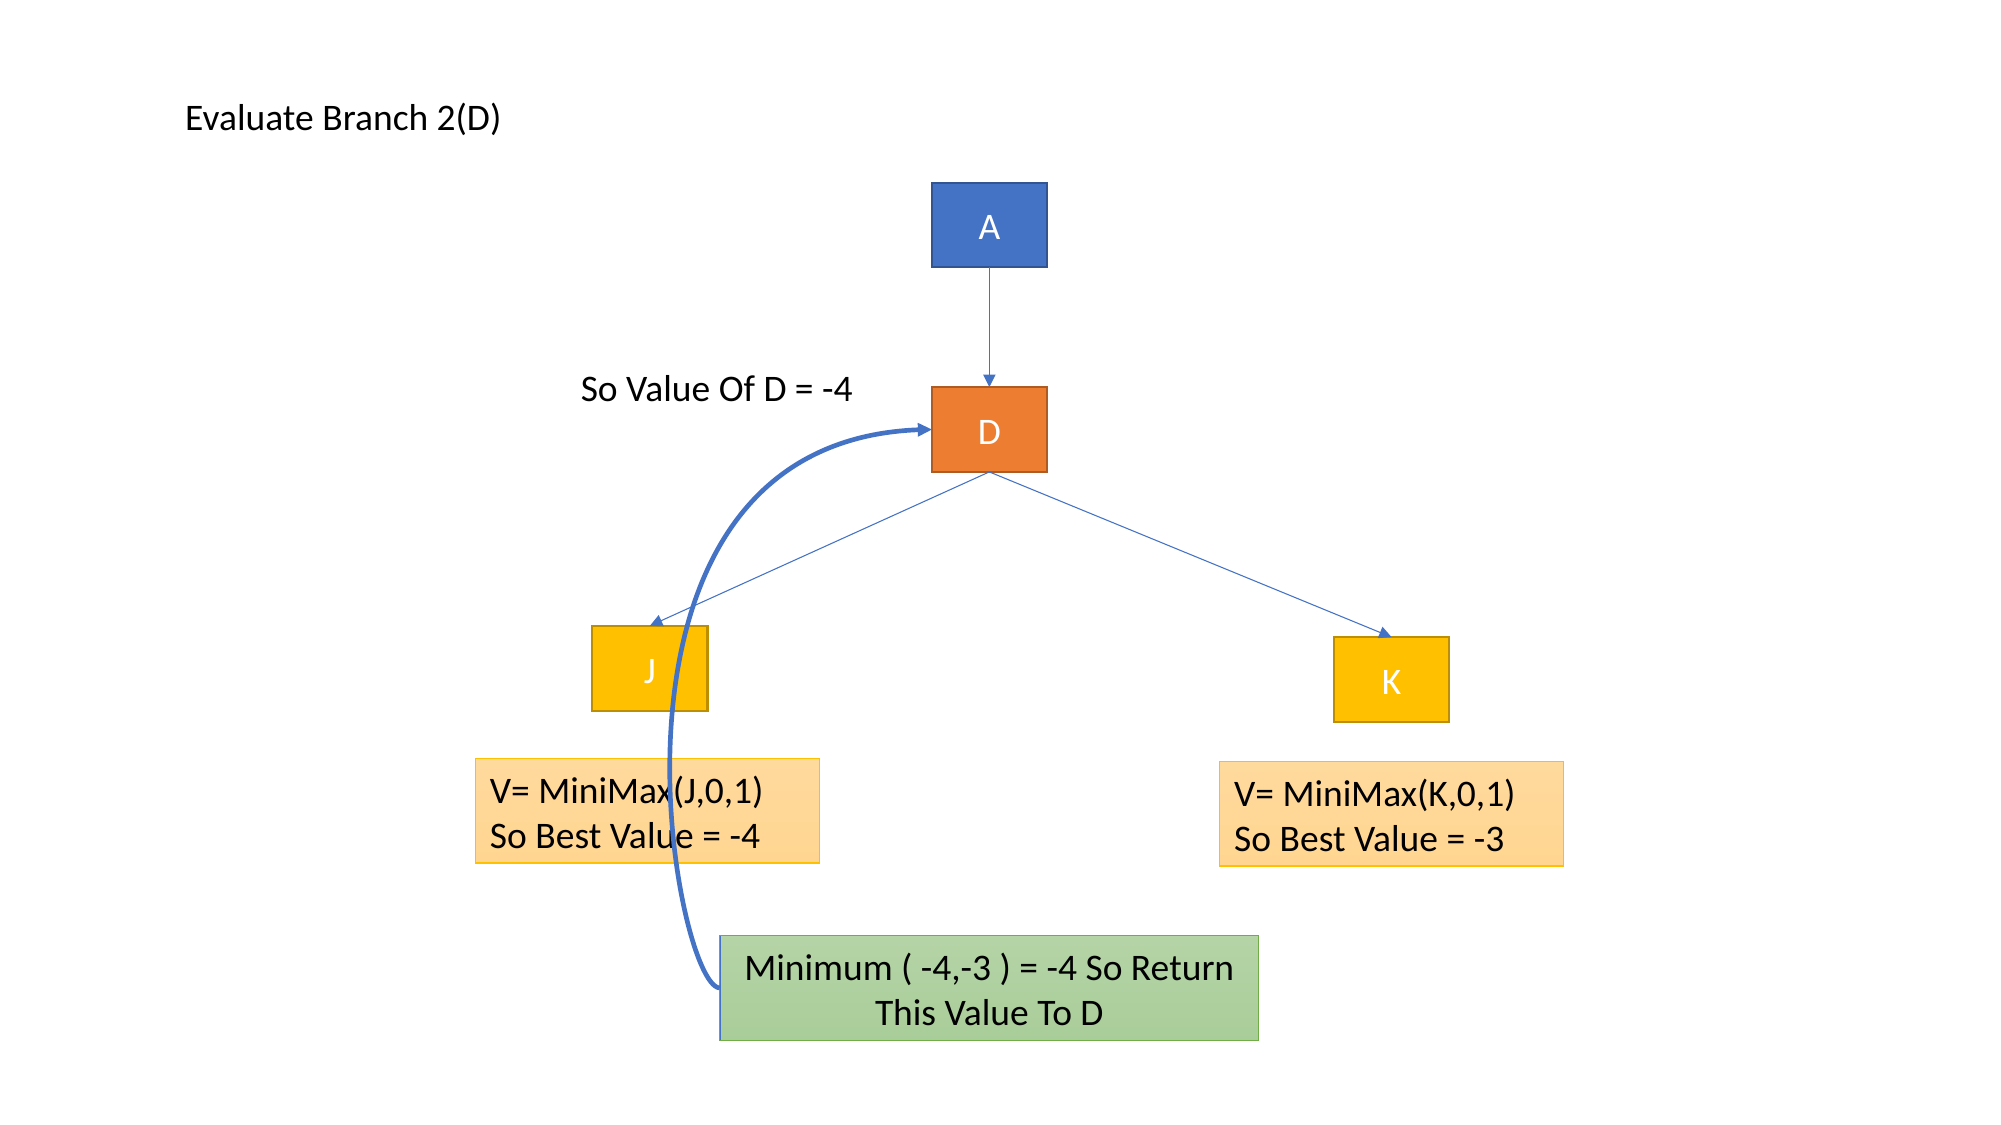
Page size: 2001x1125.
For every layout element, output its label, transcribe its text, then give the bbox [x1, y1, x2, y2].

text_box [932, 471, 989, 626]
text_box K [1333, 636, 1450, 723]
text_box So Value Of D = -4 [566, 356, 877, 417]
text_box V= MiniMax(K,0,1) So Best Value = -3 [1219, 761, 1564, 867]
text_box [719, 429, 932, 989]
text_box J [591, 625, 684, 712]
text_box A [931, 182, 1048, 268]
text_box V= MiniMax(J,0,1) So Best Value = -4 [475, 758, 673, 864]
text_box Minimum ( -4,-3 ) = -4 So Return This Value To D [719, 935, 1259, 1041]
text_box V= MiniMax(J,0,1) So Best Value = -4 [673, 758, 719, 864]
text_box Evaluate Branch 2(D) [170, 85, 534, 146]
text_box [989, 471, 1392, 638]
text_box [649, 471, 719, 626]
text_box D [931, 386, 1048, 471]
text_box J [675, 626, 709, 712]
